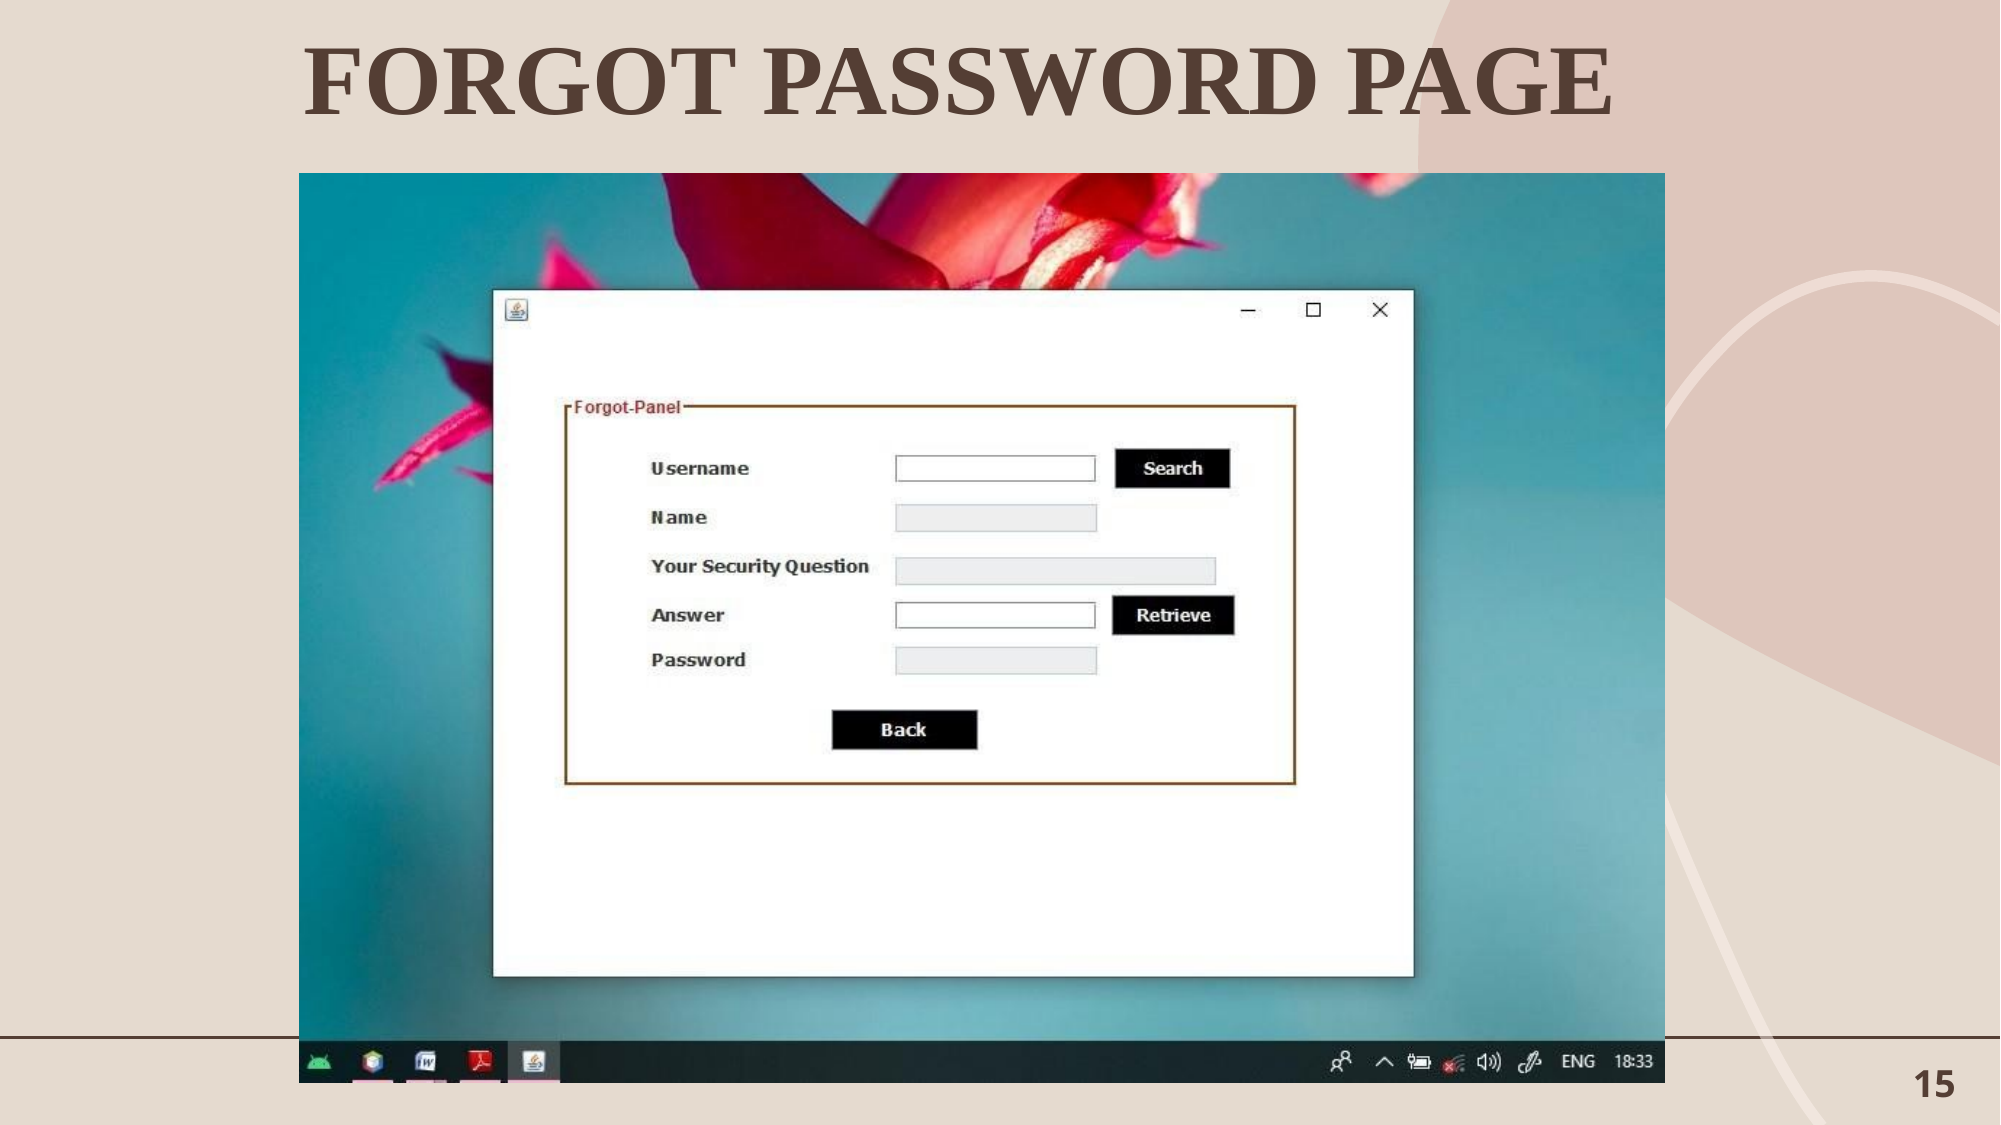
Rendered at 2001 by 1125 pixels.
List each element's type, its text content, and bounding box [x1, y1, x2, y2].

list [299, 173, 1665, 1083]
title FORGOT PASSWORD PAGE [97, 27, 1823, 139]
slide_number 15 [1808, 1060, 1971, 1112]
